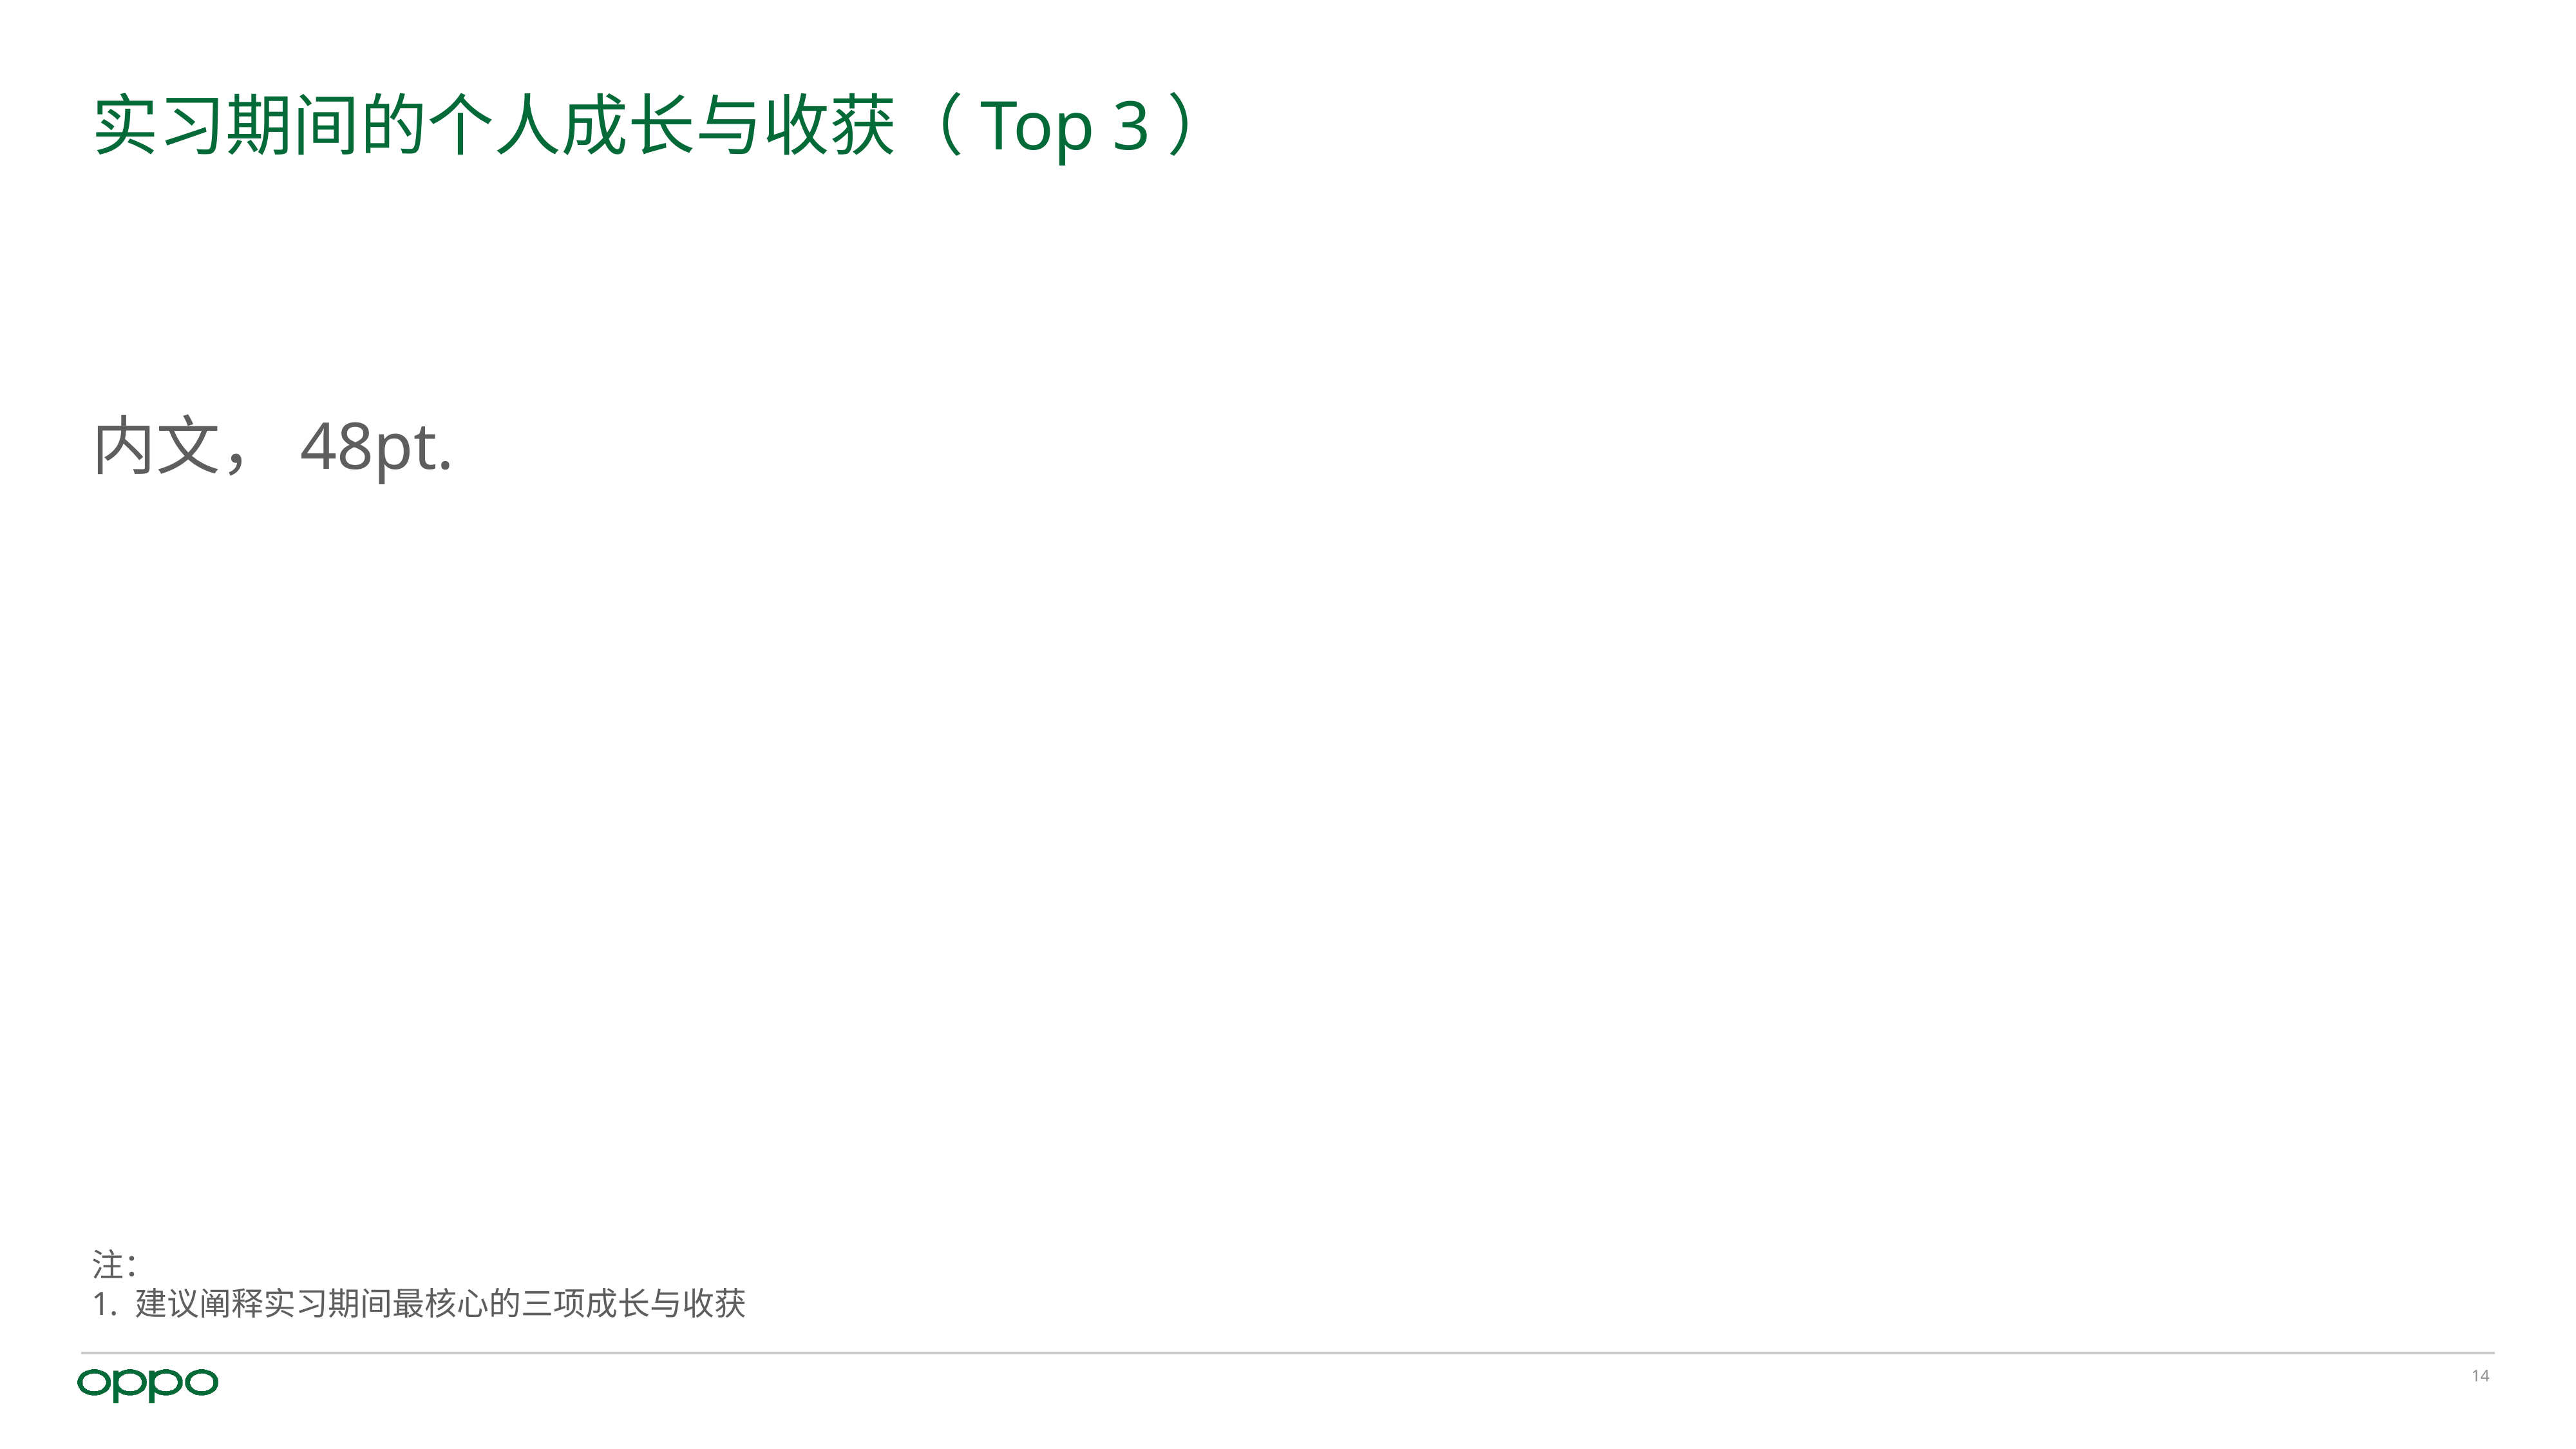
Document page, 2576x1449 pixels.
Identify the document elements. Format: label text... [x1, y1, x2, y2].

list 内文，48pt. [82, 361, 2496, 1334]
picture [77, 1369, 218, 1403]
text_box 注： 1. 建议阐释实习期间最核心的三项成长与收获 [82, 1239, 1370, 1327]
title 实习期间的个人成长与收获（Top 3） [82, 66, 2496, 180]
